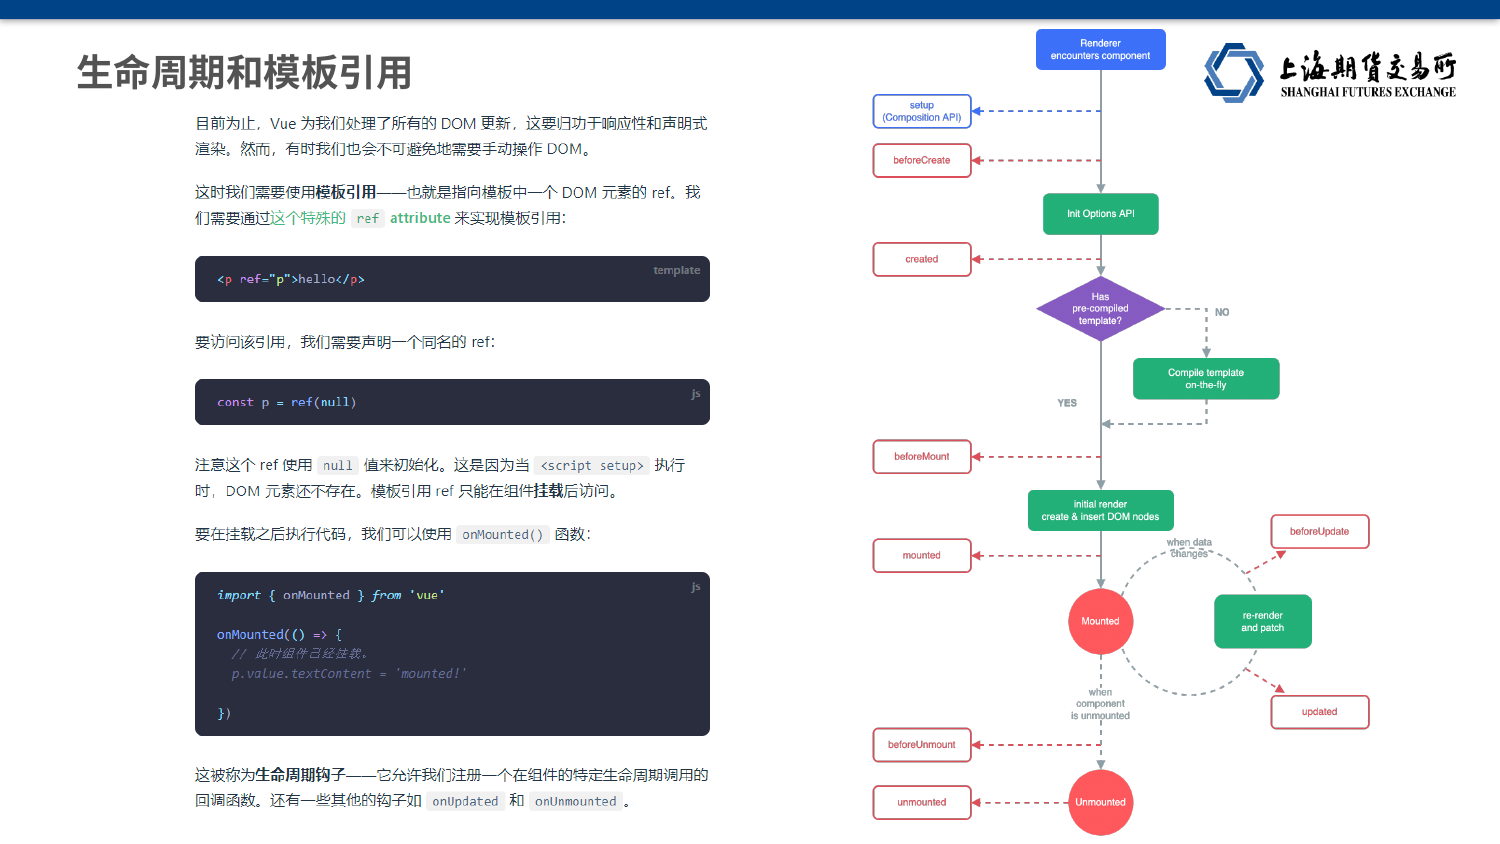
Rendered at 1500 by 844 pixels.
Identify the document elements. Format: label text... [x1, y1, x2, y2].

text_box [0, 0, 1500, 20]
picture [186, 102, 729, 819]
picture [864, 20, 1456, 844]
text_box 生命周期和模板引用 [68, 41, 678, 102]
